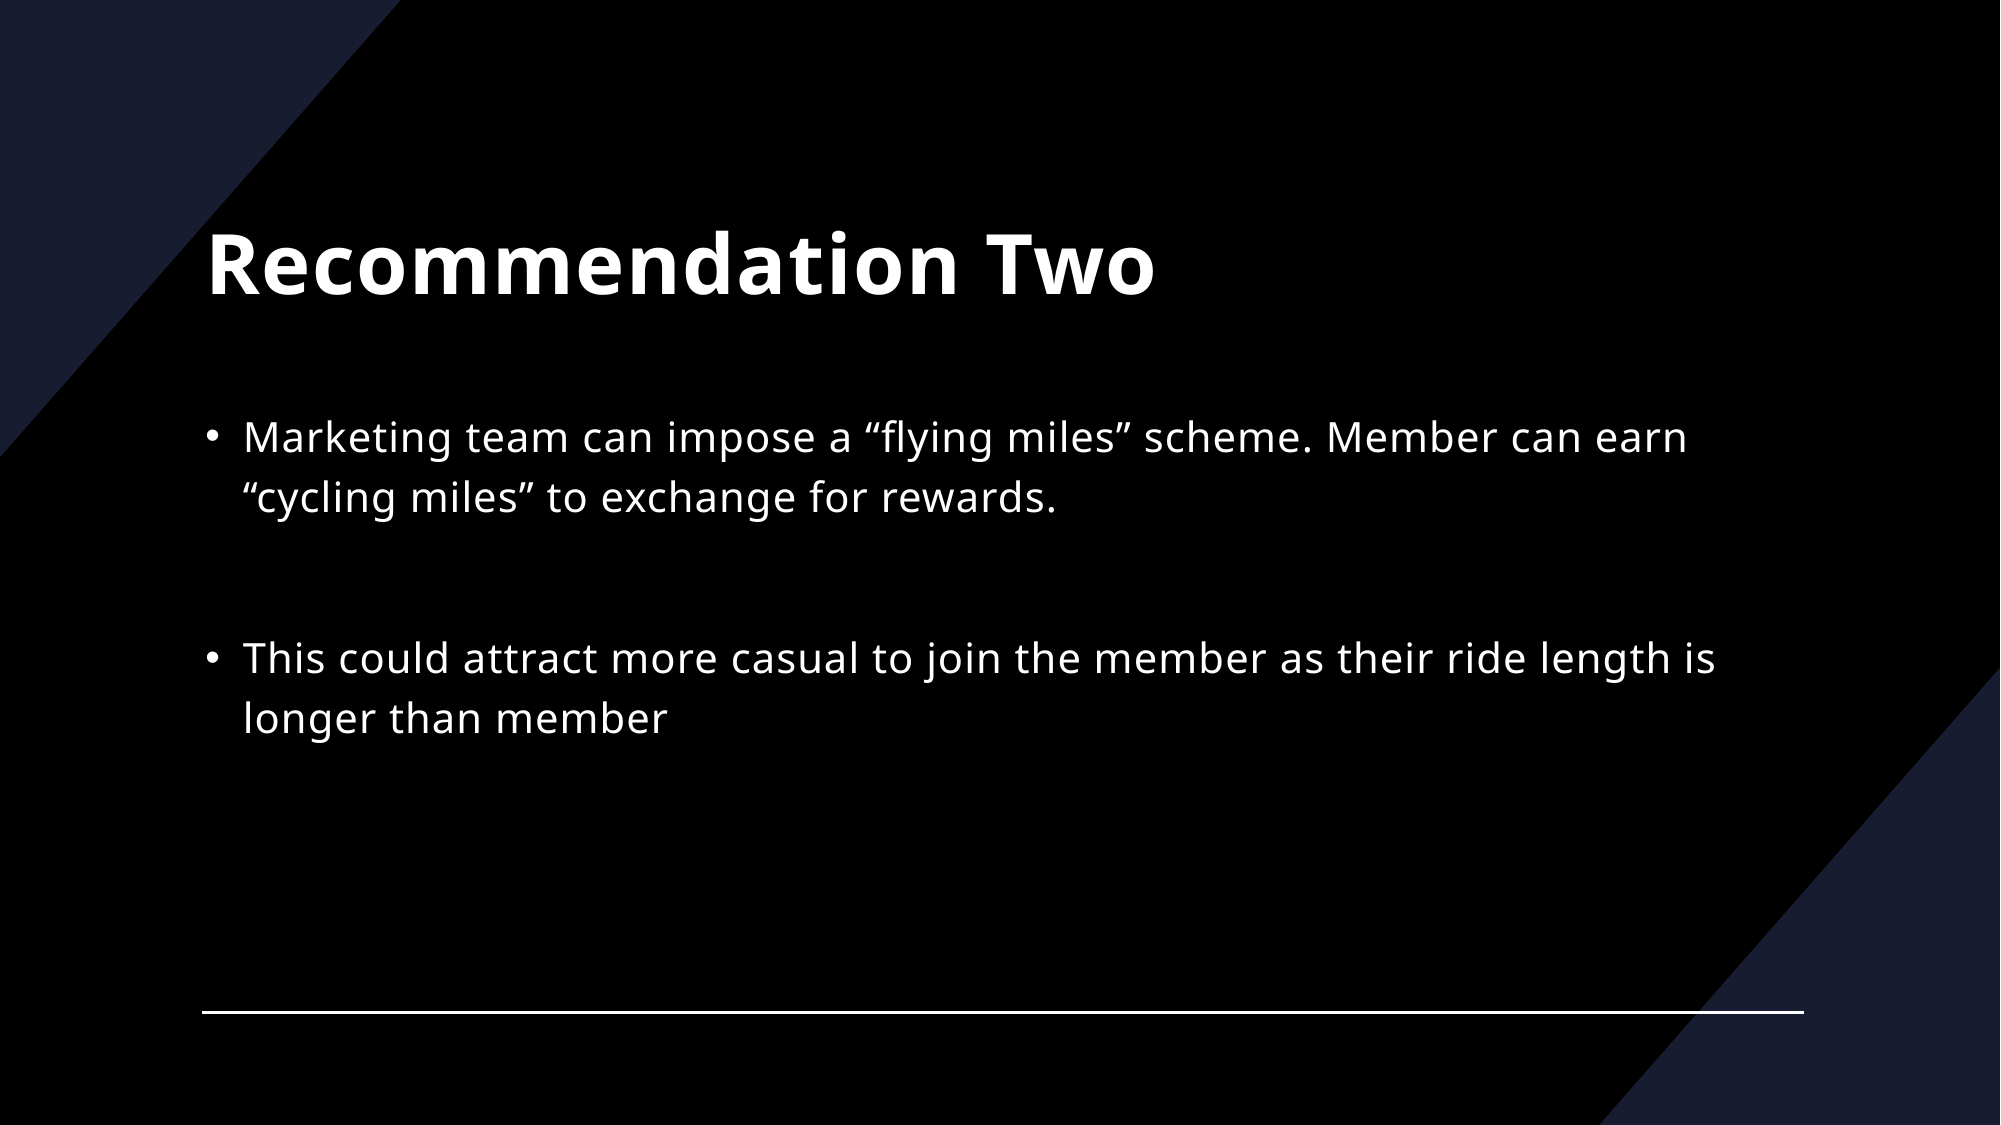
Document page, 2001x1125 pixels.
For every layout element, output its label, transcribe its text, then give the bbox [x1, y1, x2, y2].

title Recommendation Two [187, 143, 1813, 367]
list Marketing team can impose a “flying miles” scheme. Member can earn “cycling miles” to exchange for rewards. This could attract more casual to join the member as their ride length is longer than member [187, 382, 1813, 968]
